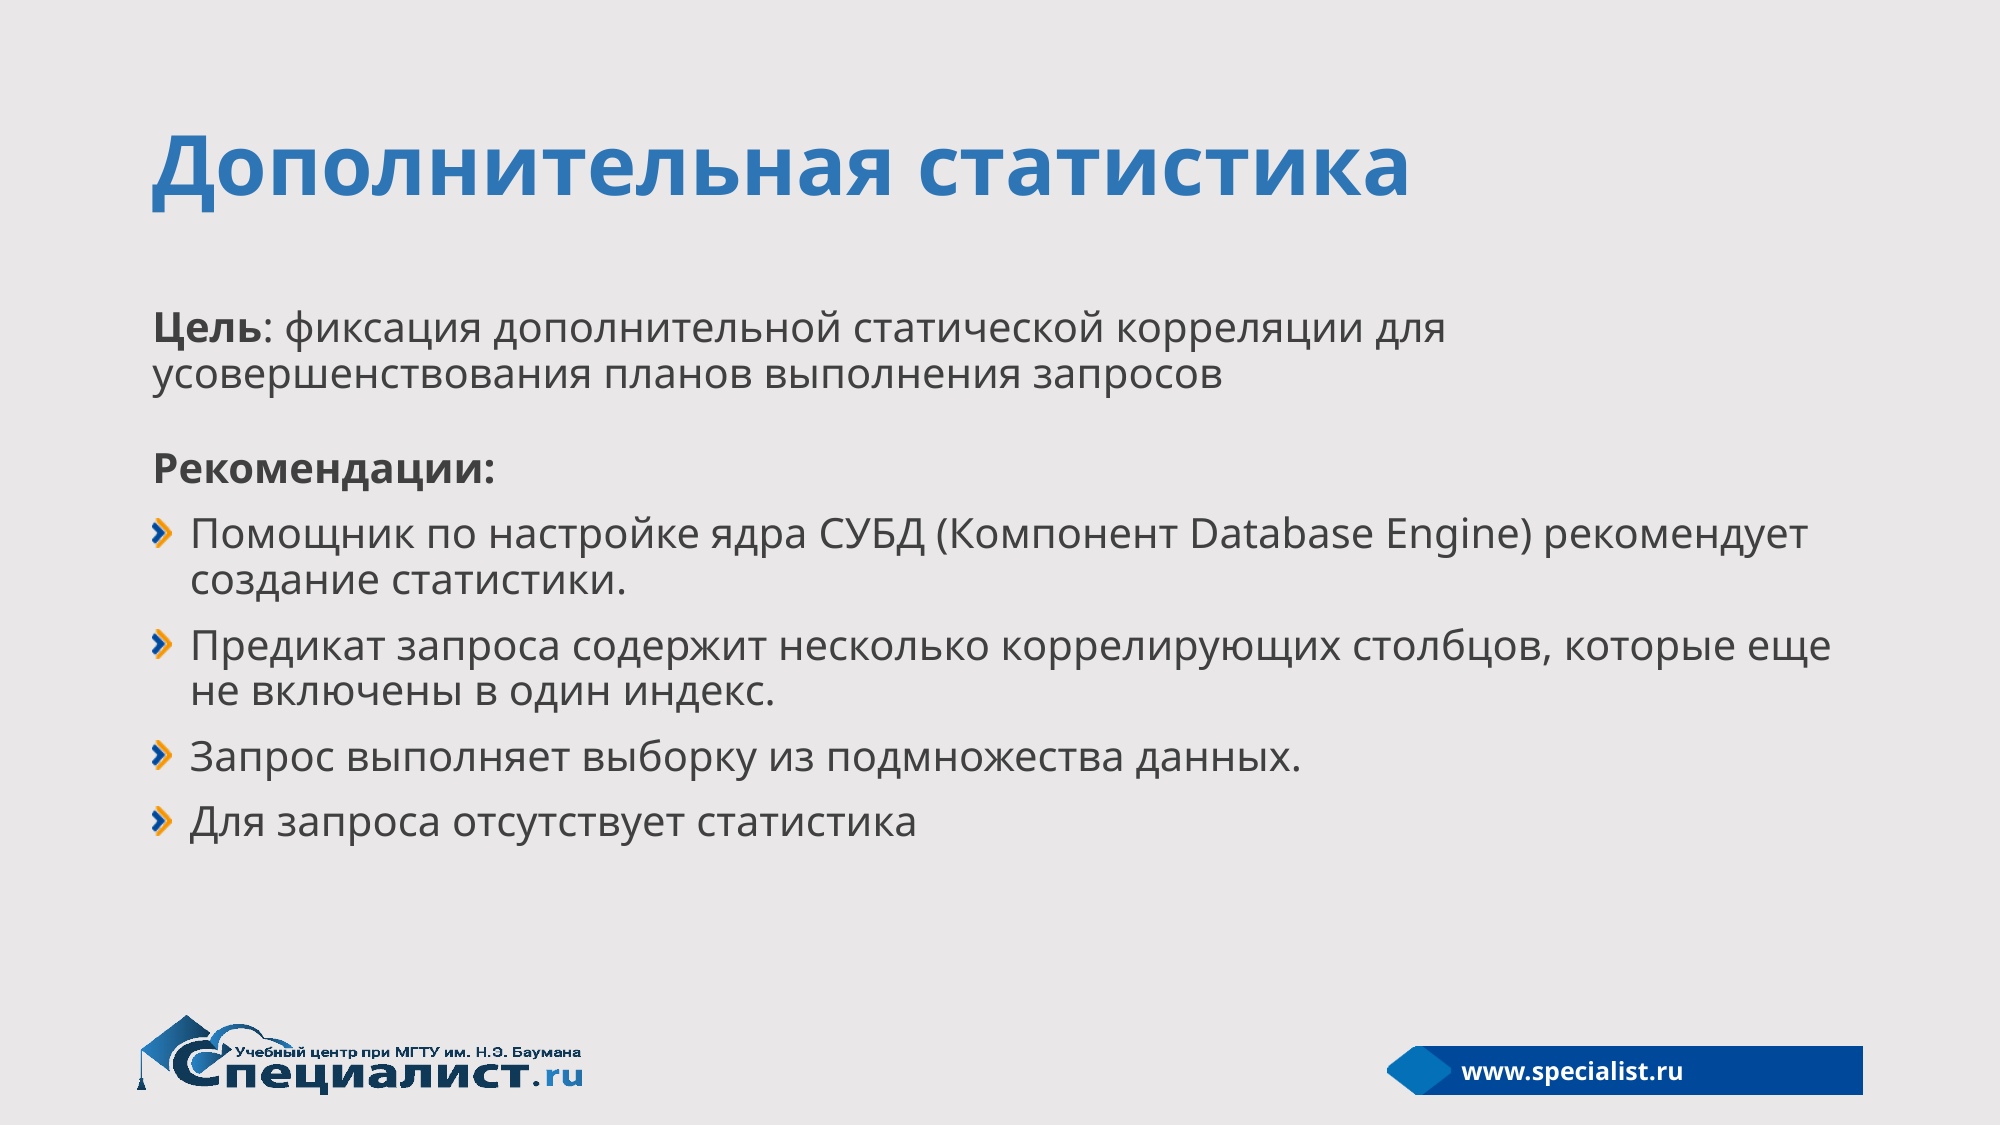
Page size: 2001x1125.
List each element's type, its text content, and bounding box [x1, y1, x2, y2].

title Дополнительная статистика [137, 59, 1863, 278]
picture [152, 629, 172, 659]
picture [137, 1015, 582, 1095]
picture [152, 518, 172, 548]
list Цель: фиксация дополнительной статической корреляции для усовершенствования планов выполнения запросов Рекомендации: Помощник по настройке ядра СУБД (Компонент Database Engine) рекомендует создание статистики. Предикат запроса содержит несколько коррелирующих столбцов, которые еще не включены в один индекс. Запрос выполняет выборку из подмножества данных. Для запроса отсутствует статистика [137, 299, 1863, 1014]
picture [152, 740, 172, 770]
picture [1387, 1046, 1863, 1095]
picture [152, 806, 172, 836]
